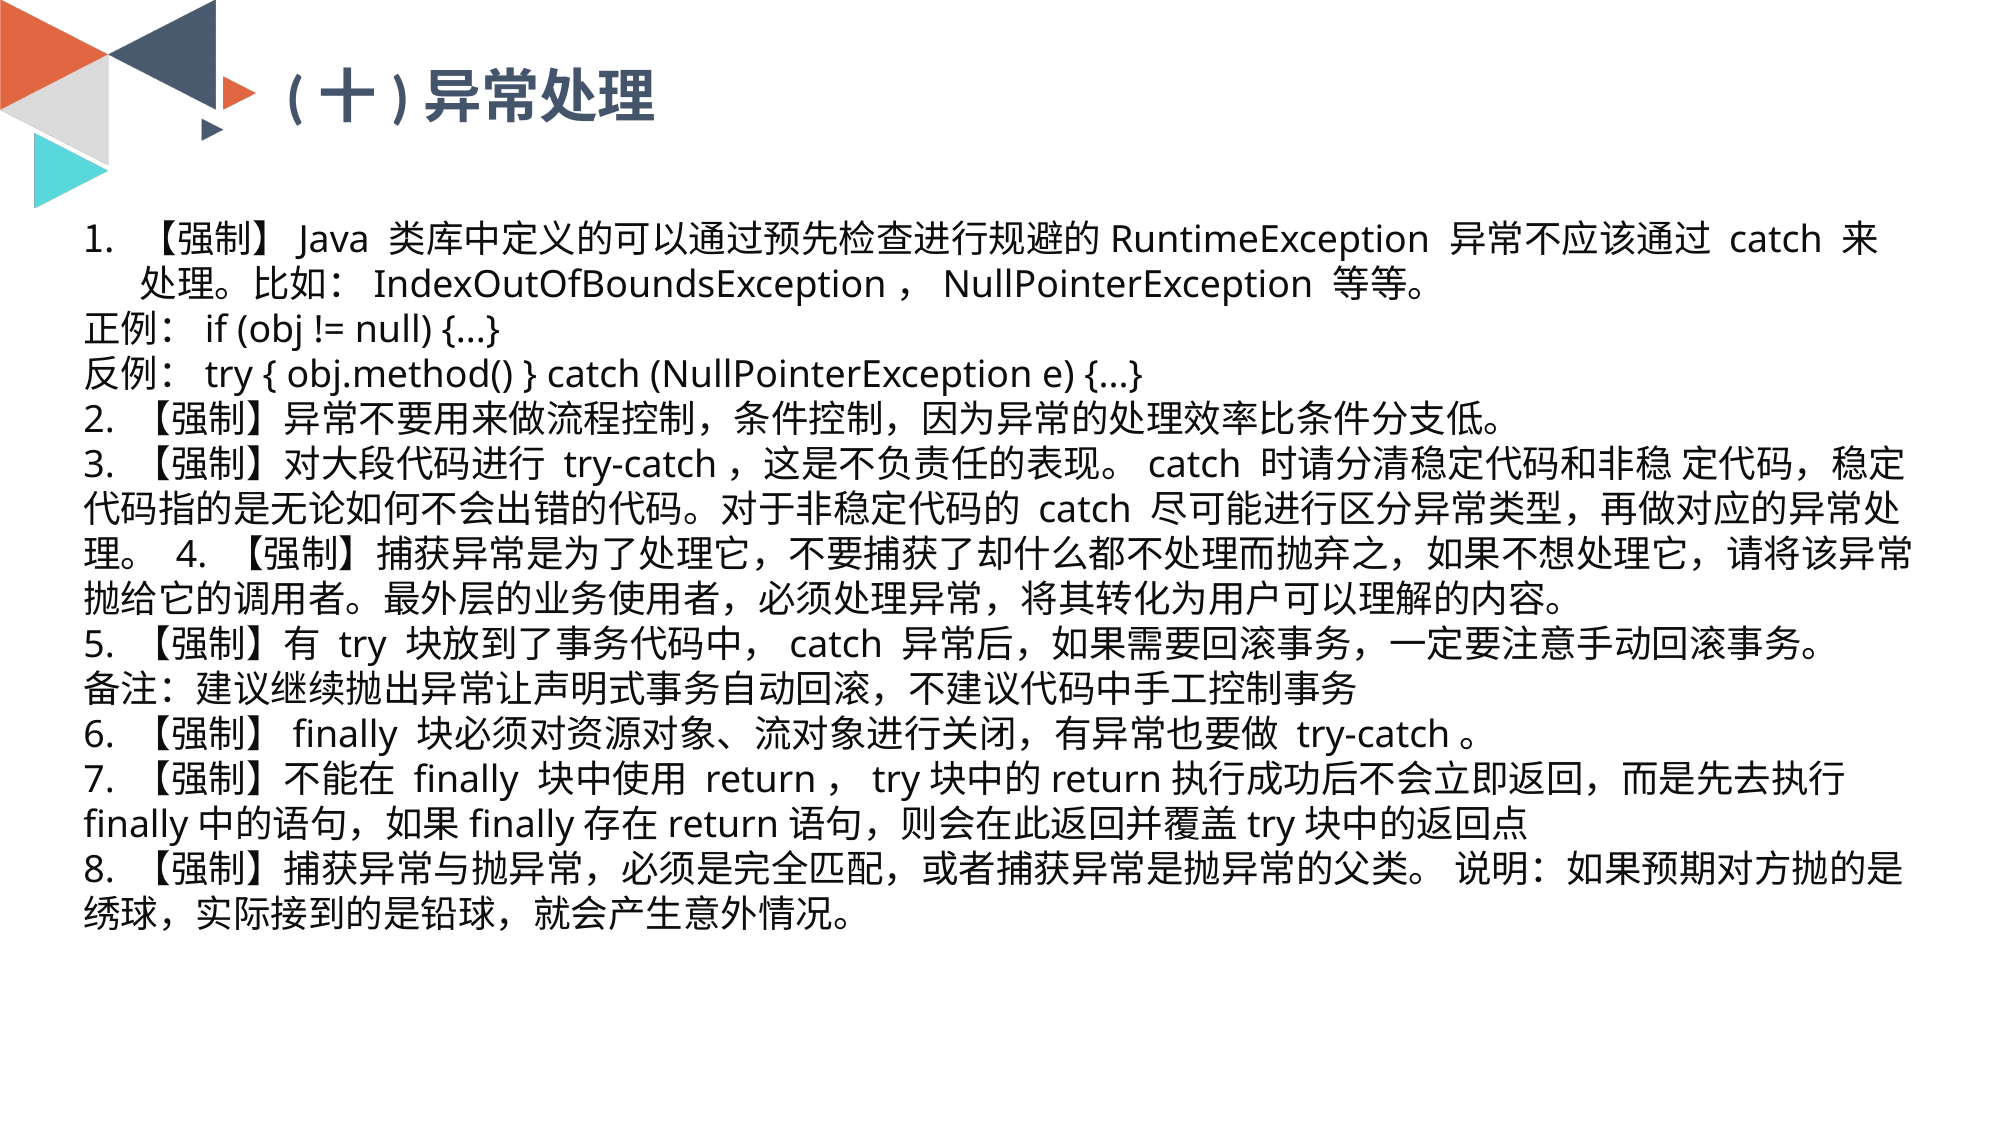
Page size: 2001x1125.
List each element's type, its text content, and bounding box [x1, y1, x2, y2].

text_box (十)异常处理 [271, 52, 903, 137]
text_box 【强制】Java 类库中定义的可以通过预先检查进行规避的RuntimeException 异常不应该通过 catch 来处理。比如：IndexOutOfBoundsException，NullPointerException 等等。 正例：if (obj != null) {...} 反例：try { obj.method() } catch (NullPointerException e) {...} 2. 【强制】异常不要用来做流程控制，条件控制，因为异常的处理效率比条件分支低。 3. 【强制】对大段代码进行 try-catch，这是不负责任的表现。catch 时请分清稳定代码和非稳 定代码，稳定代码指的是无论如何不会出错的代码。对于非稳定代码的 catch 尽可能进行区分异常类型，再做对应的异常处理。 4. 【强制】捕获异常是为了处理它，不要捕获了却什么都不处理而抛弃之，如果不想处理它，请将该异常抛给它的调用者。最外层的业务使用者，必须处理异常，将其转化为用户可以理解的内容。 5. 【强制】有 try 块放到了事务代码中，catch 异常后，如果需要回滚事务，一定要注意手动回滚事务。 备注：建议继续抛出异常让声明式事务自动回滚，不建议代码中手工控制事务 6. 【强制】finally 块必须对资源对象、流对象进行关闭，有异常也要做 try-catch。 7. 【强制】不能在 finally 块中使用 return，try块中的return执行成功后不会立即返回，而是先去执行finally中的语句，如果finally存在return语句，则会在此返回并覆盖try块中的返回点 8. 【强制】捕获异常与抛异常，必须是完全匹配，或者捕获异常是抛异常的父类。 说明：如果预期对方抛的是绣球，实际接到的是铅球，就会产生意外情况。 [68, 207, 1931, 943]
picture [1, 0, 256, 232]
